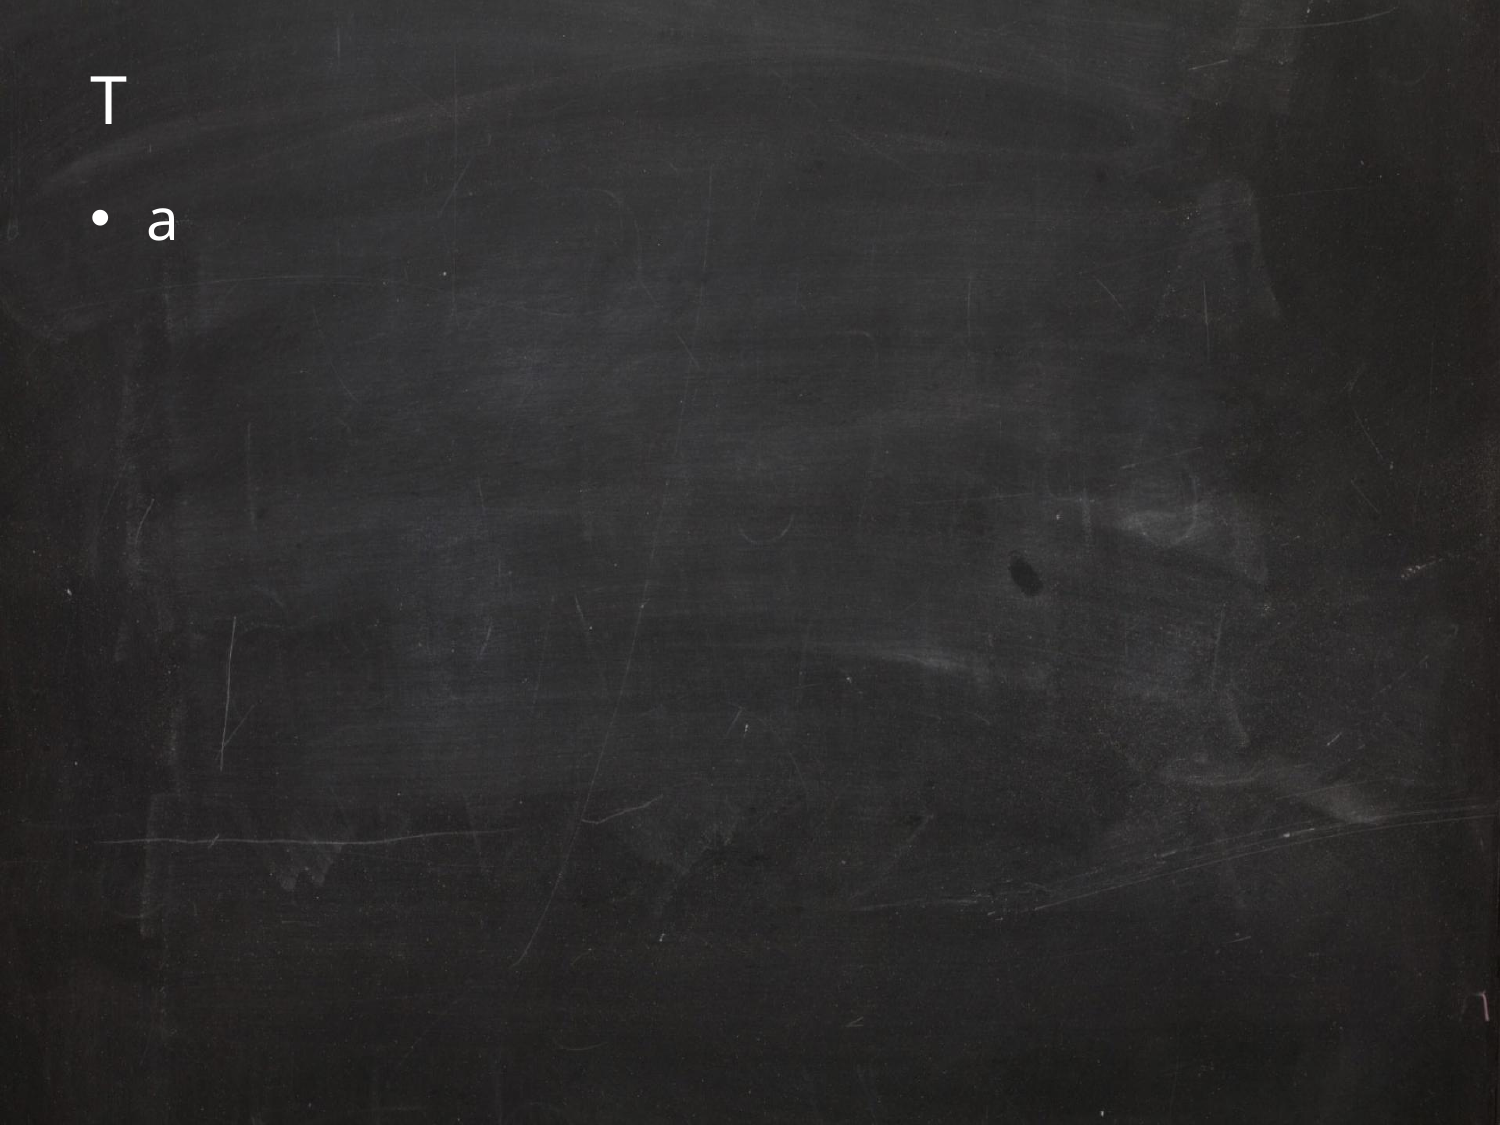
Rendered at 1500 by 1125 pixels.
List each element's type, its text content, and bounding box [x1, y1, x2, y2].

picture [0, 0, 1500, 1125]
title T [75, 45, 1425, 150]
list a [75, 174, 1475, 1088]
